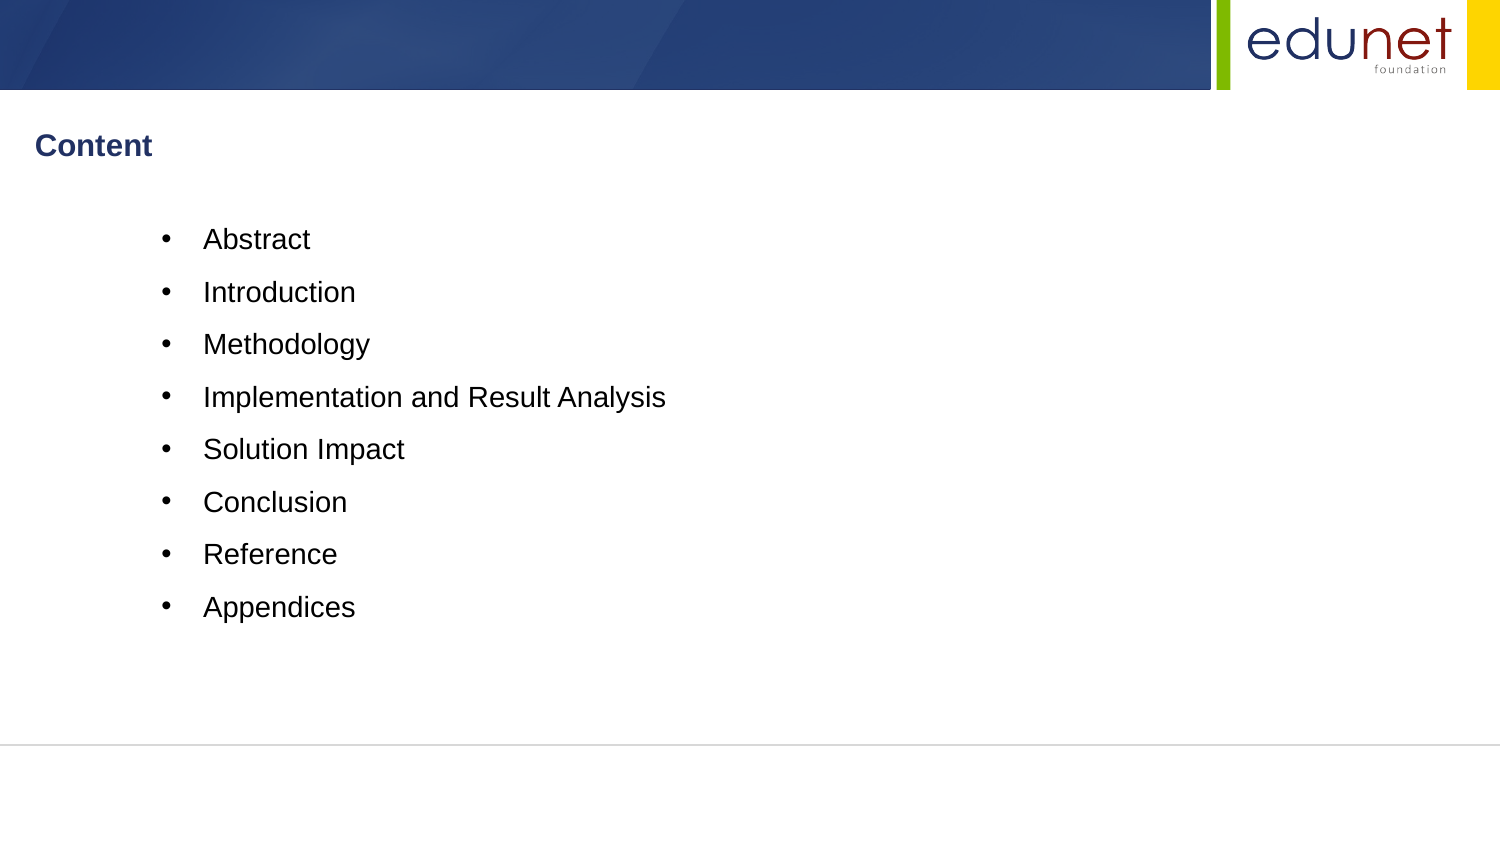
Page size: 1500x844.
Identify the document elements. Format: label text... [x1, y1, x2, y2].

text_box Content [23, 119, 350, 169]
picture [1239, 9, 1461, 81]
text_box Abstract Introduction Methodology Implementation and Result Analysis Solution Impact Conclusion Reference Appendices [150, 197, 1298, 681]
